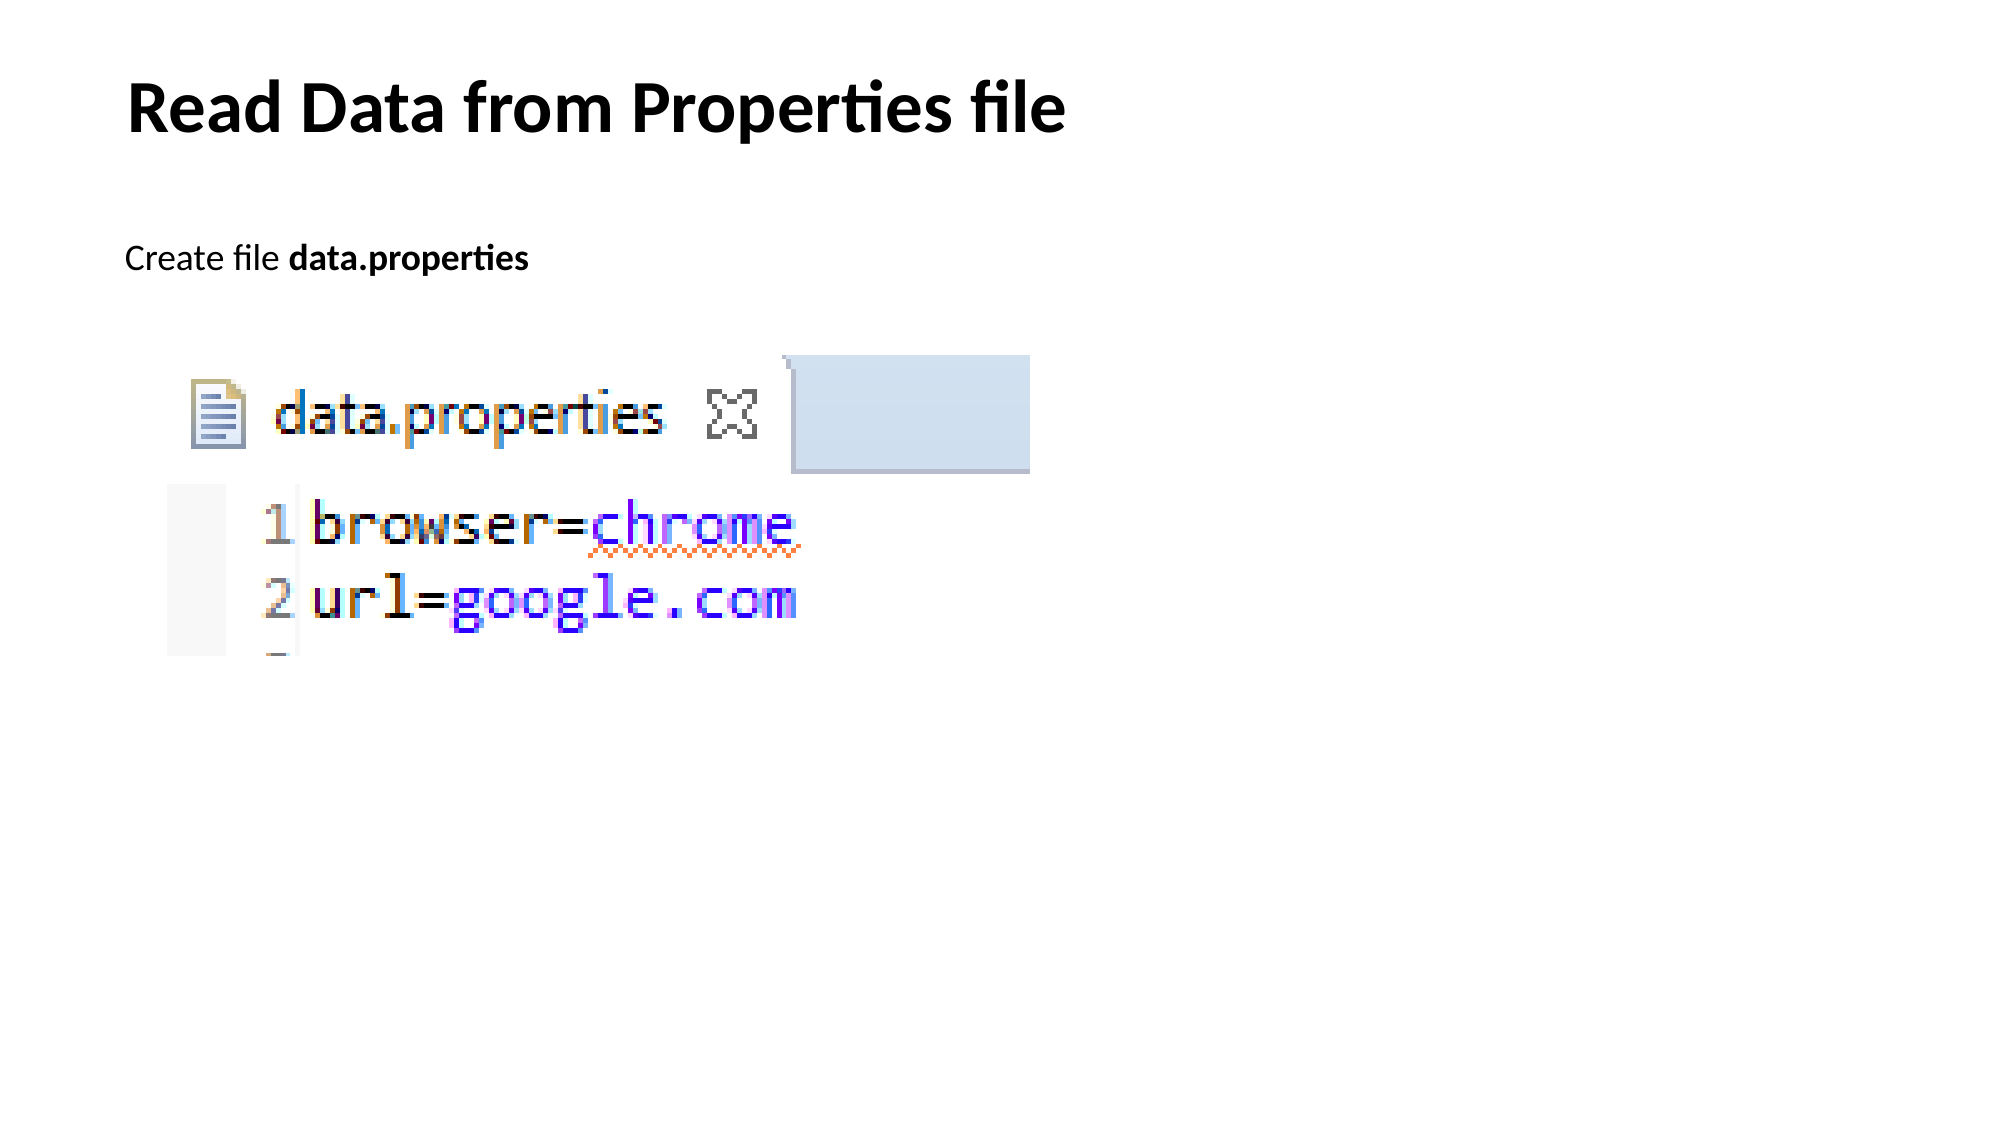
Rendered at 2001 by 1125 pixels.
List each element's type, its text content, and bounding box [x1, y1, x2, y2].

picture [166, 355, 1030, 656]
text_box Create file data.properties [109, 225, 545, 286]
text_box Read Data from Properties file [113, 49, 1084, 155]
